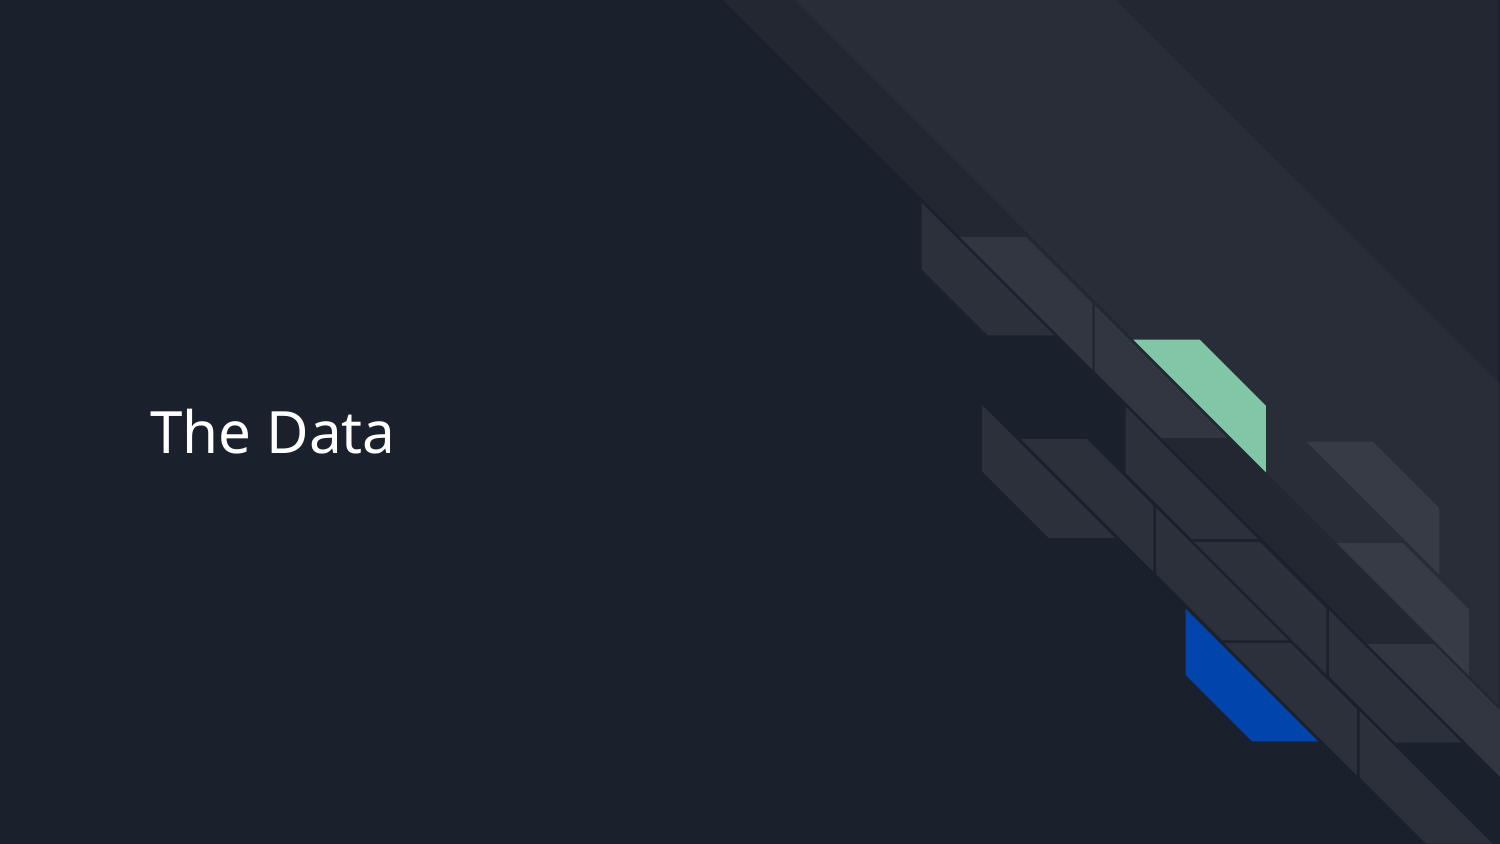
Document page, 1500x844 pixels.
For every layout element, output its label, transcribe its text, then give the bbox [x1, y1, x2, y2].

title The Data [135, 336, 888, 526]
